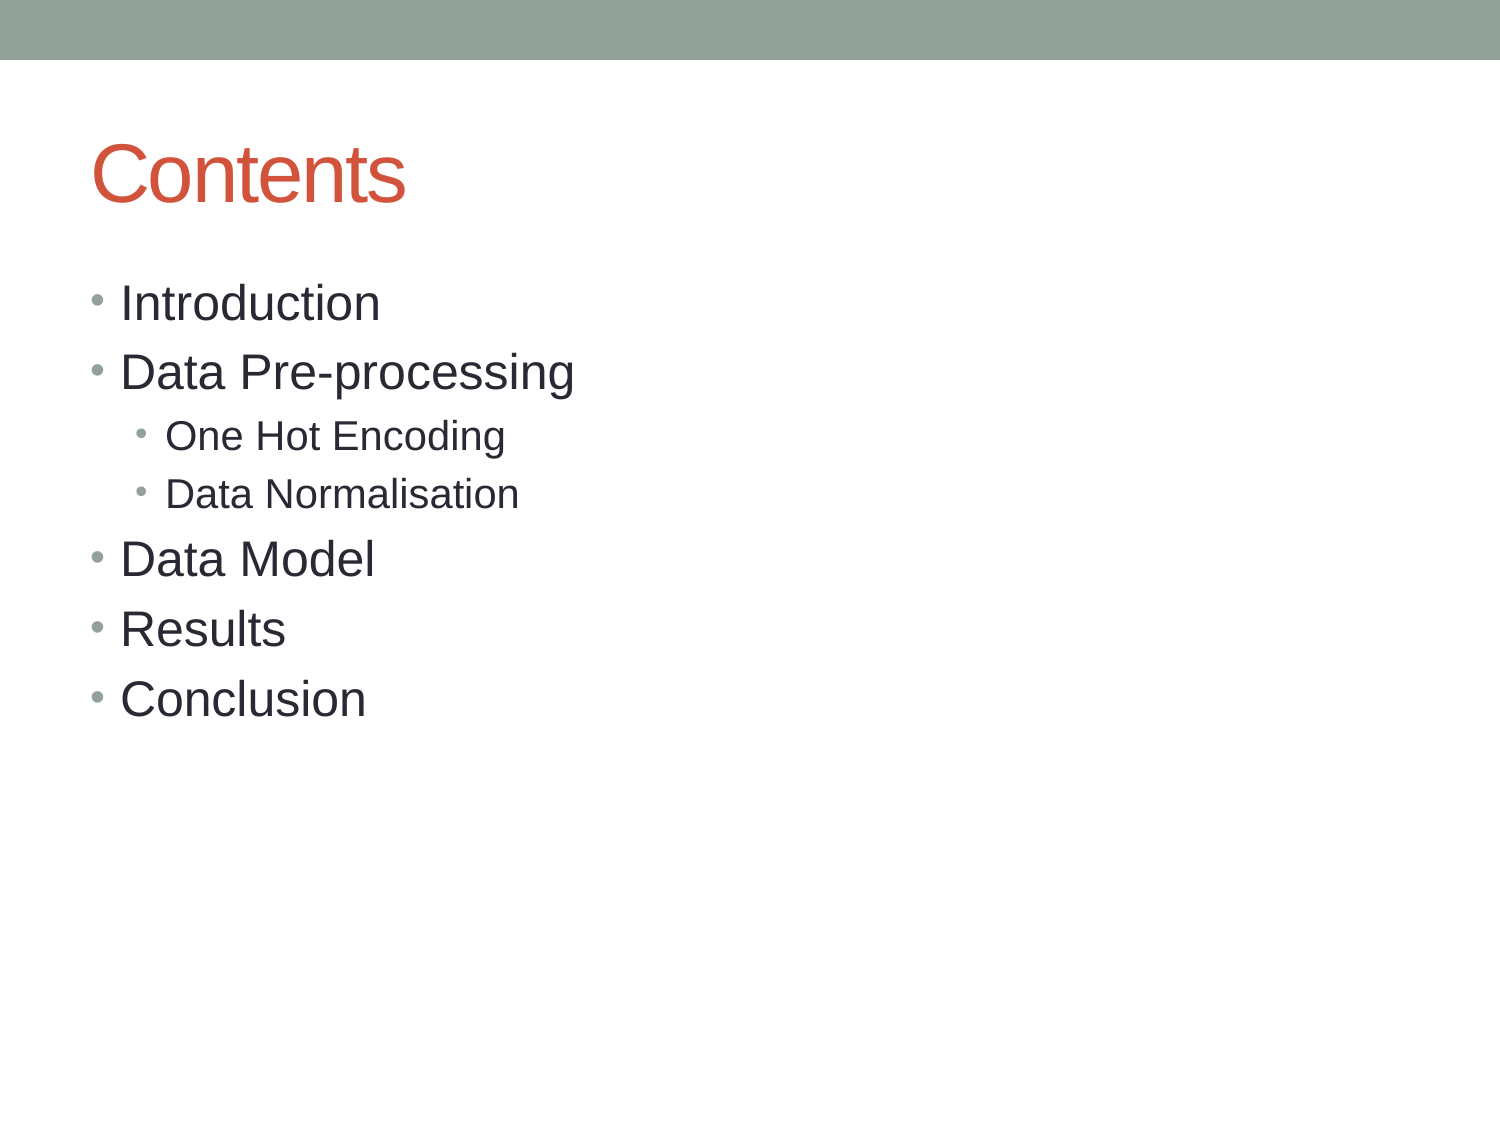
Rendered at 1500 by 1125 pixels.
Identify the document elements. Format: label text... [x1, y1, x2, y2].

list Introduction Data Pre-processing One Hot Encoding Data Normalisation Data Model Results Conclusion [75, 262, 1425, 1063]
title Contents [75, 87, 1425, 250]
